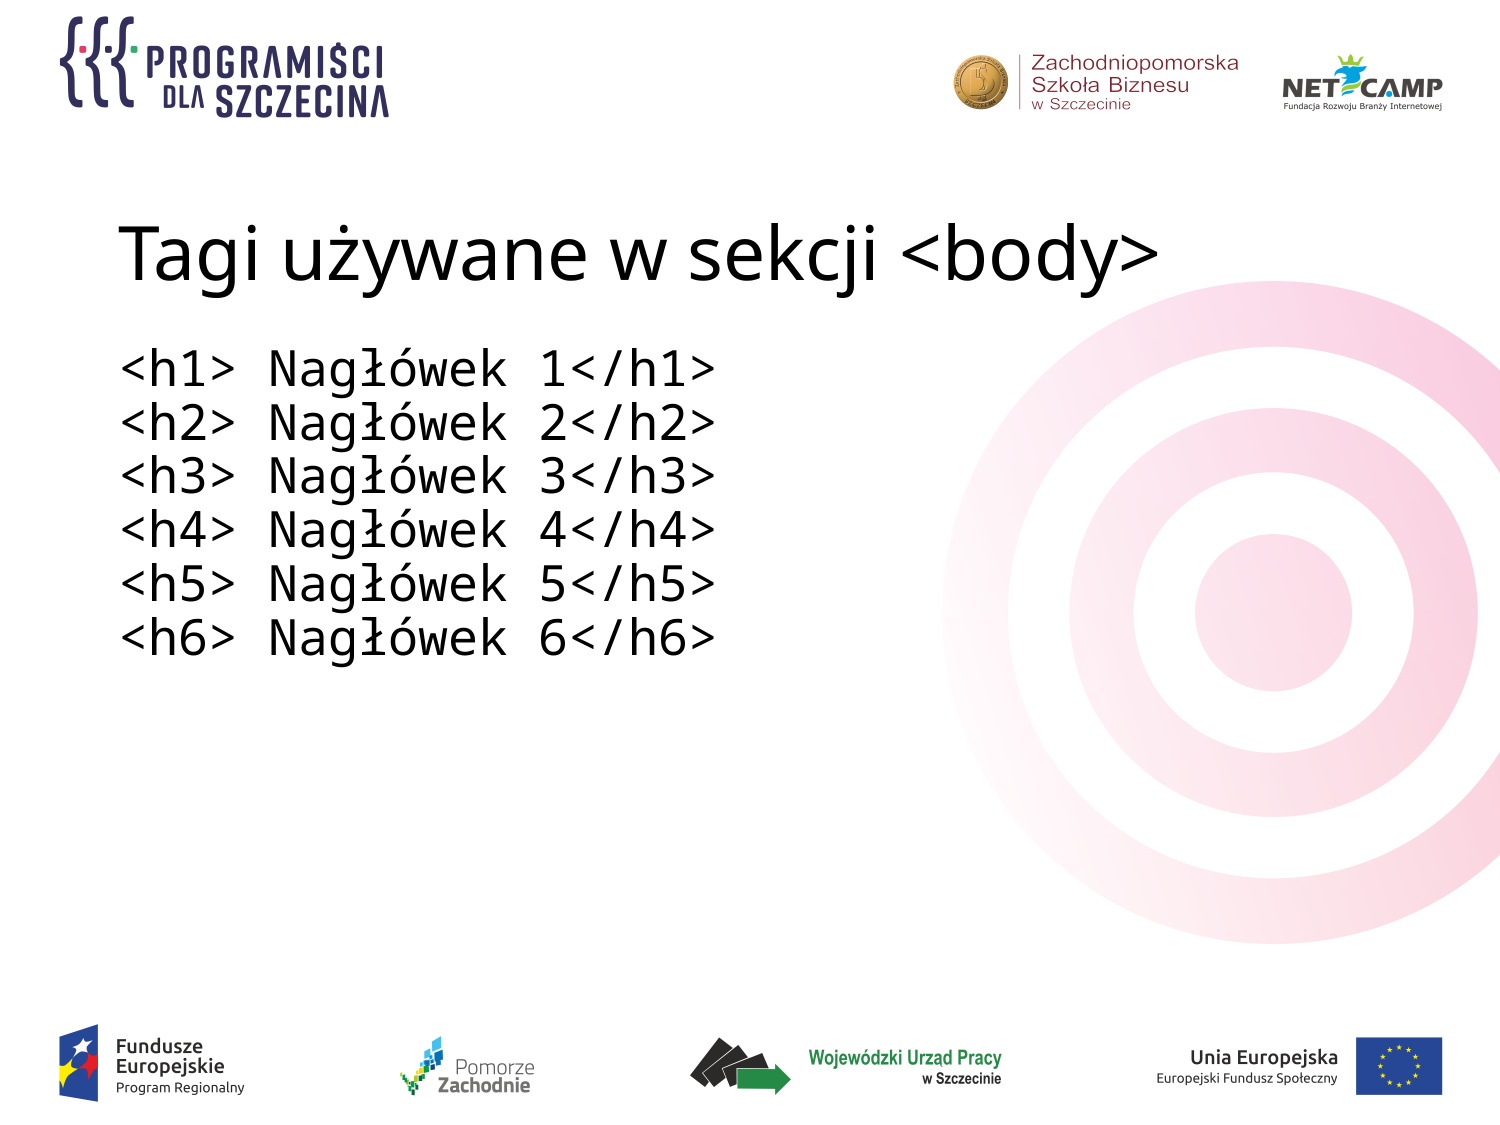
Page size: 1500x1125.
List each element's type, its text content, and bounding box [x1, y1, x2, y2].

title Tagi używane w sekcji <body> [103, 196, 1397, 318]
list <h1> Nagłówek 1</h1> <h2> Nagłówek 2</h2> <h3> Nagłówek 3</h3> <h4> Nagłówek 4</h4> <h5> Nagłówek 5</h5> <h6> Nagłówek 6</h6> [103, 335, 1397, 1014]
picture [0, 0, 1500, 1125]
